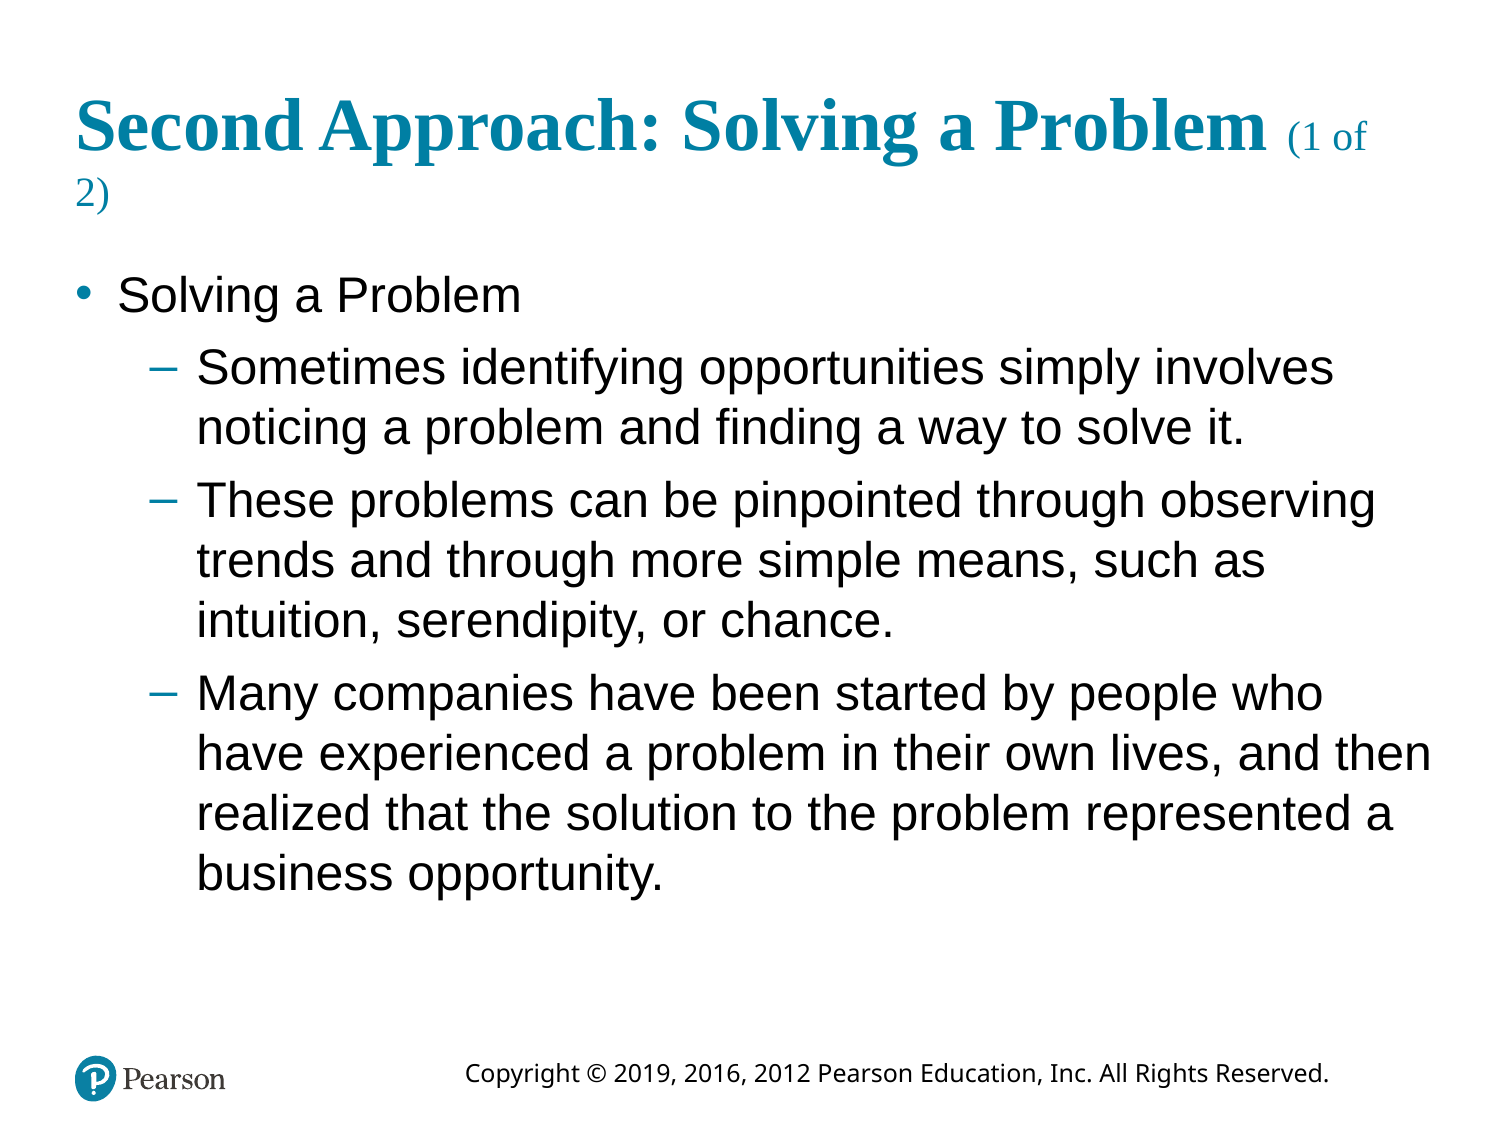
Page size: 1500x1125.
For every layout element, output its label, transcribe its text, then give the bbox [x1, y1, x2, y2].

title Second Approach: Solving a Problem (1 of 2) [75, 35, 1413, 216]
list Solving a Problem Sometimes identifying opportunities simply involves noticing a problem and finding a way to solve it. These problems can be pinpointed through observing trends and through more simple means, such as intuition, serendipity, or chance. Many companies have been started by people who have experienced a problem in their own lives, and then realized that the solution to the problem represented a business opportunity. [75, 262, 1438, 1005]
